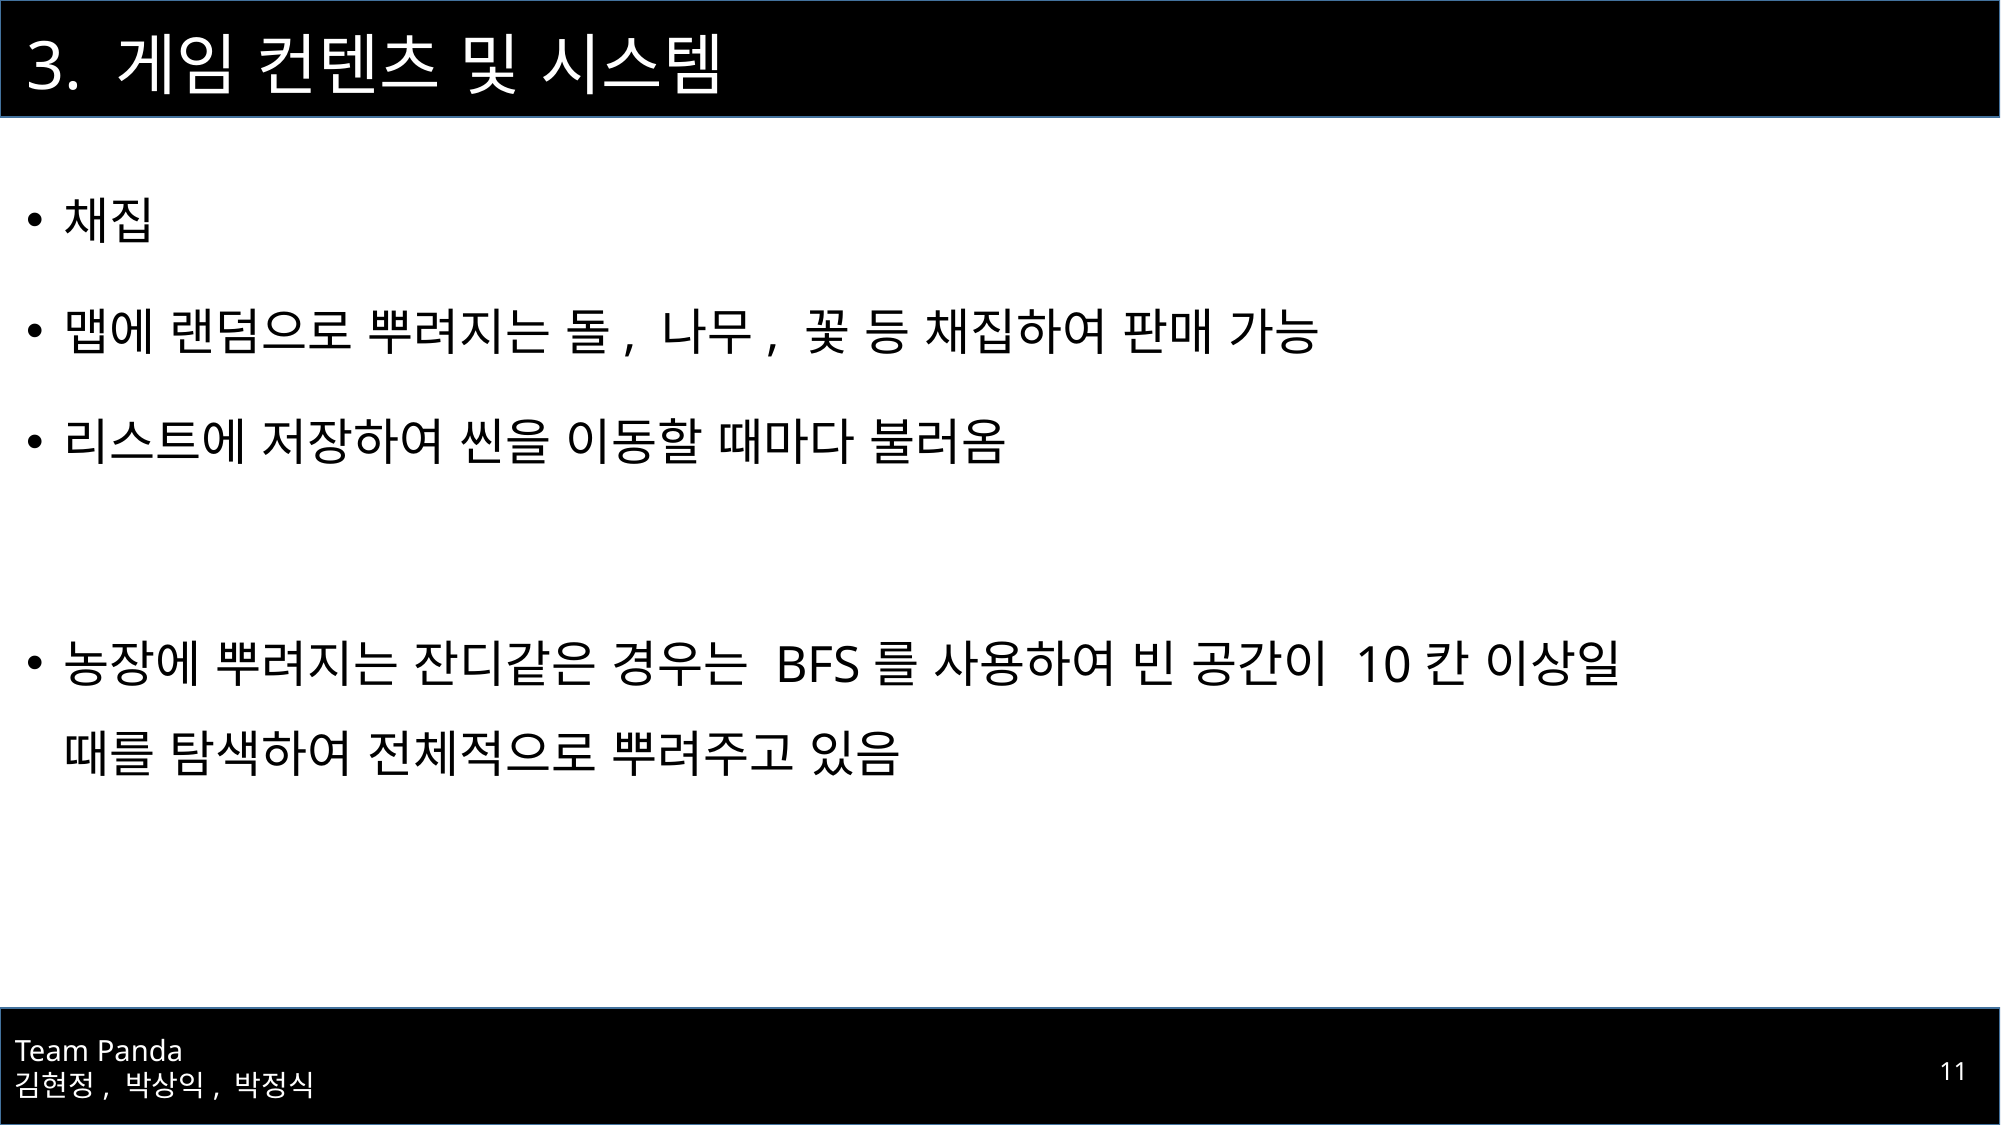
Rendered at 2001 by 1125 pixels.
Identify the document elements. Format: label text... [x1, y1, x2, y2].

list 채집 맵에 랜덤으로 뿌려지는 돌, 나무, 꽃 등 채집하여 판매 가능 리스트에 저장하여 씬을 이동할 때마다 불러옴 농장에 뿌려지는 잔디같은 경우는 BFS를 사용하여 빈 공간이 10칸 이상일 때를 탐색하여 전체적으로 뿌려주고 있음 [10, 151, 1736, 866]
title 3. 게임 컨텐츠 및 시스템 [10, 3, 1736, 132]
